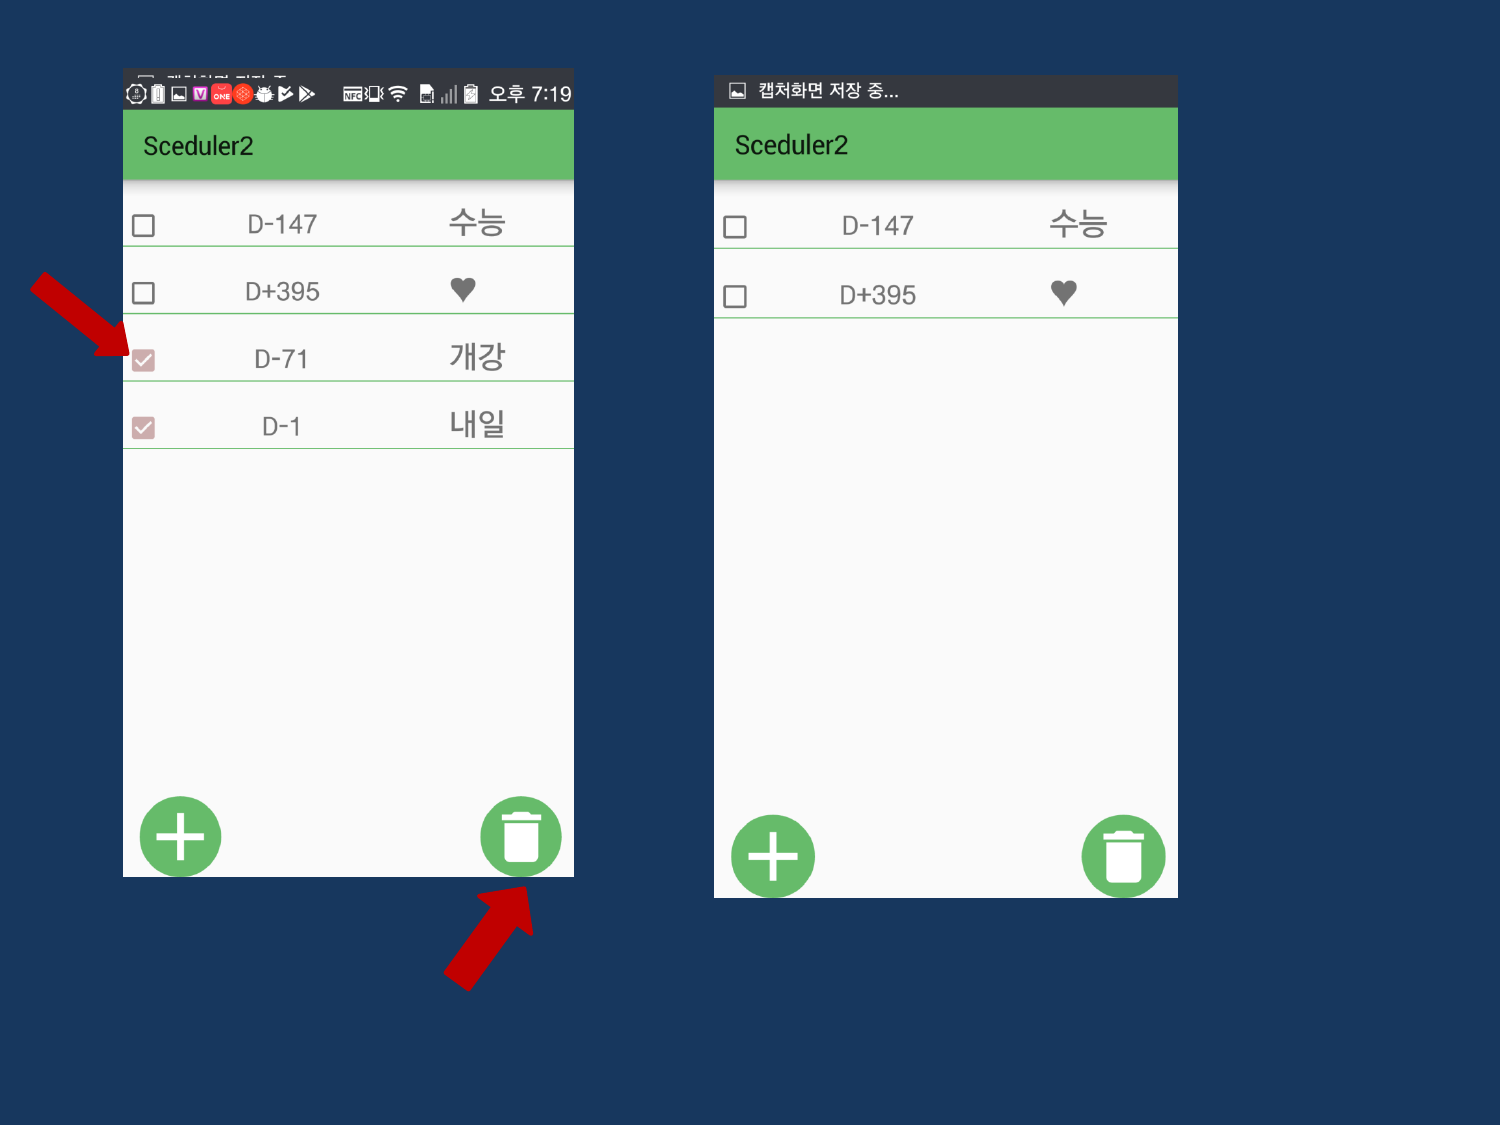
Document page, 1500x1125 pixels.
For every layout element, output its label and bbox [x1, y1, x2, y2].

text_box [443, 886, 534, 992]
picture [714, 74, 1178, 898]
text_box [30, 271, 117, 357]
picture [123, 68, 574, 878]
